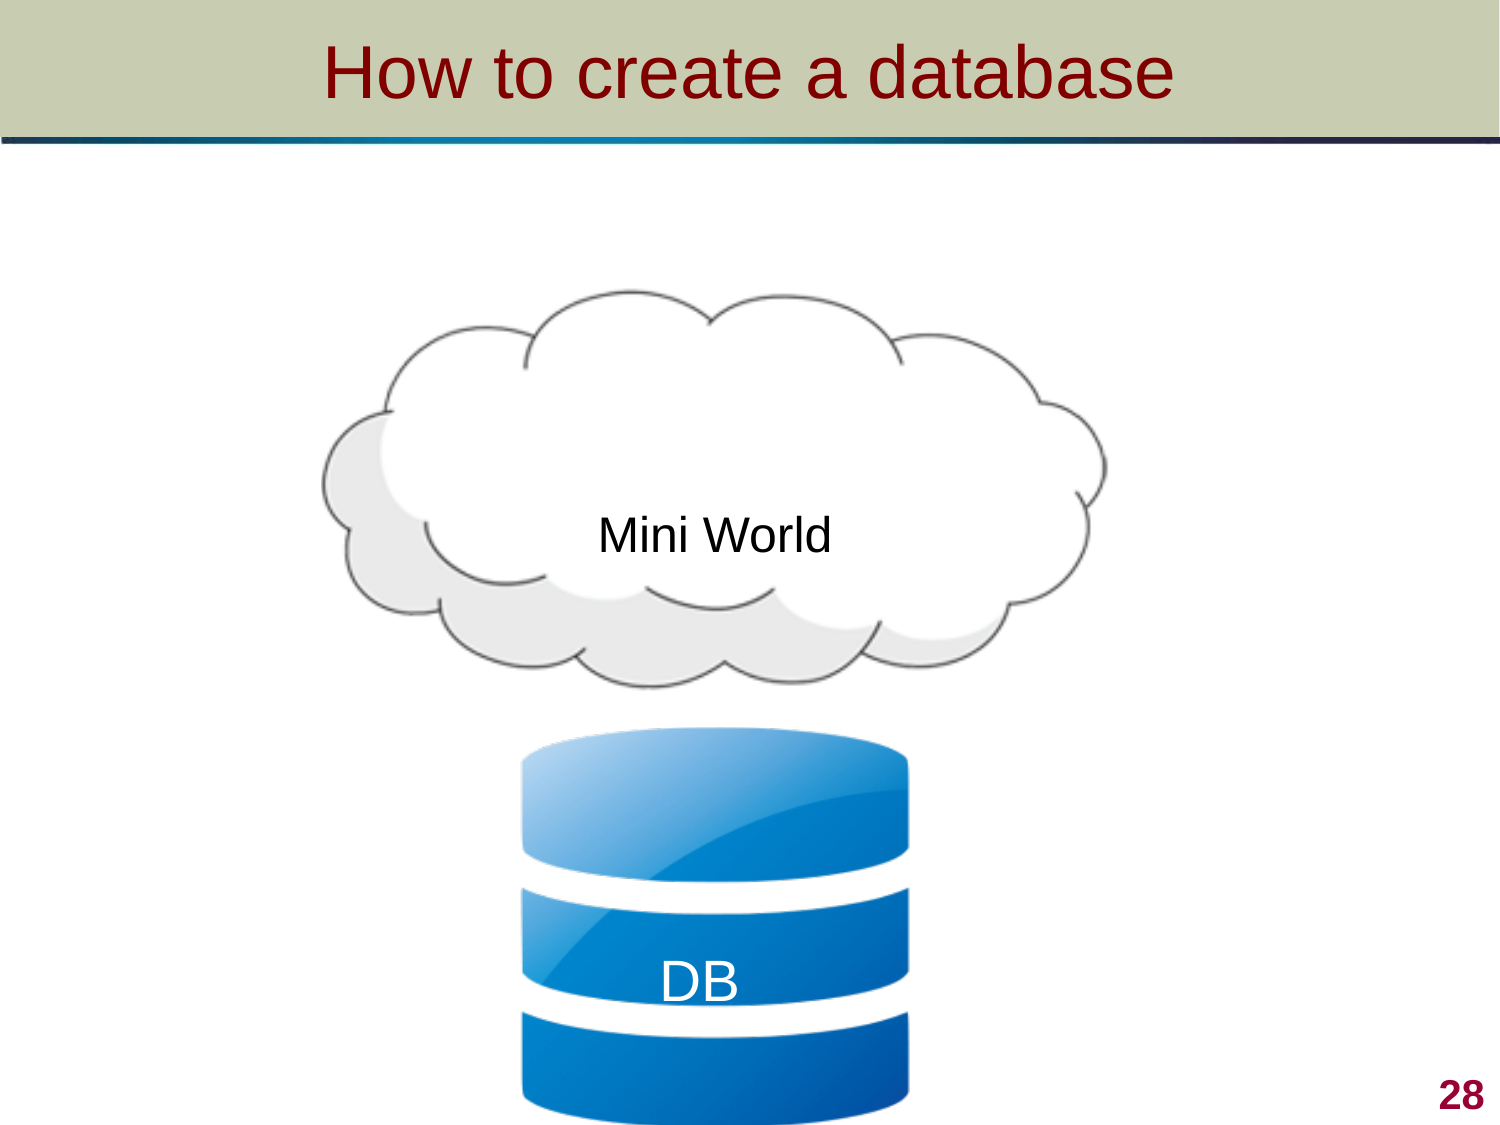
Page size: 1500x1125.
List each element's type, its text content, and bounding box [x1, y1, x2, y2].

picture [321, 155, 1129, 1125]
title How to create a database [0, 0, 1500, 138]
slide_number 28 [1187, 1049, 1500, 1125]
picture [0, 138, 1500, 145]
